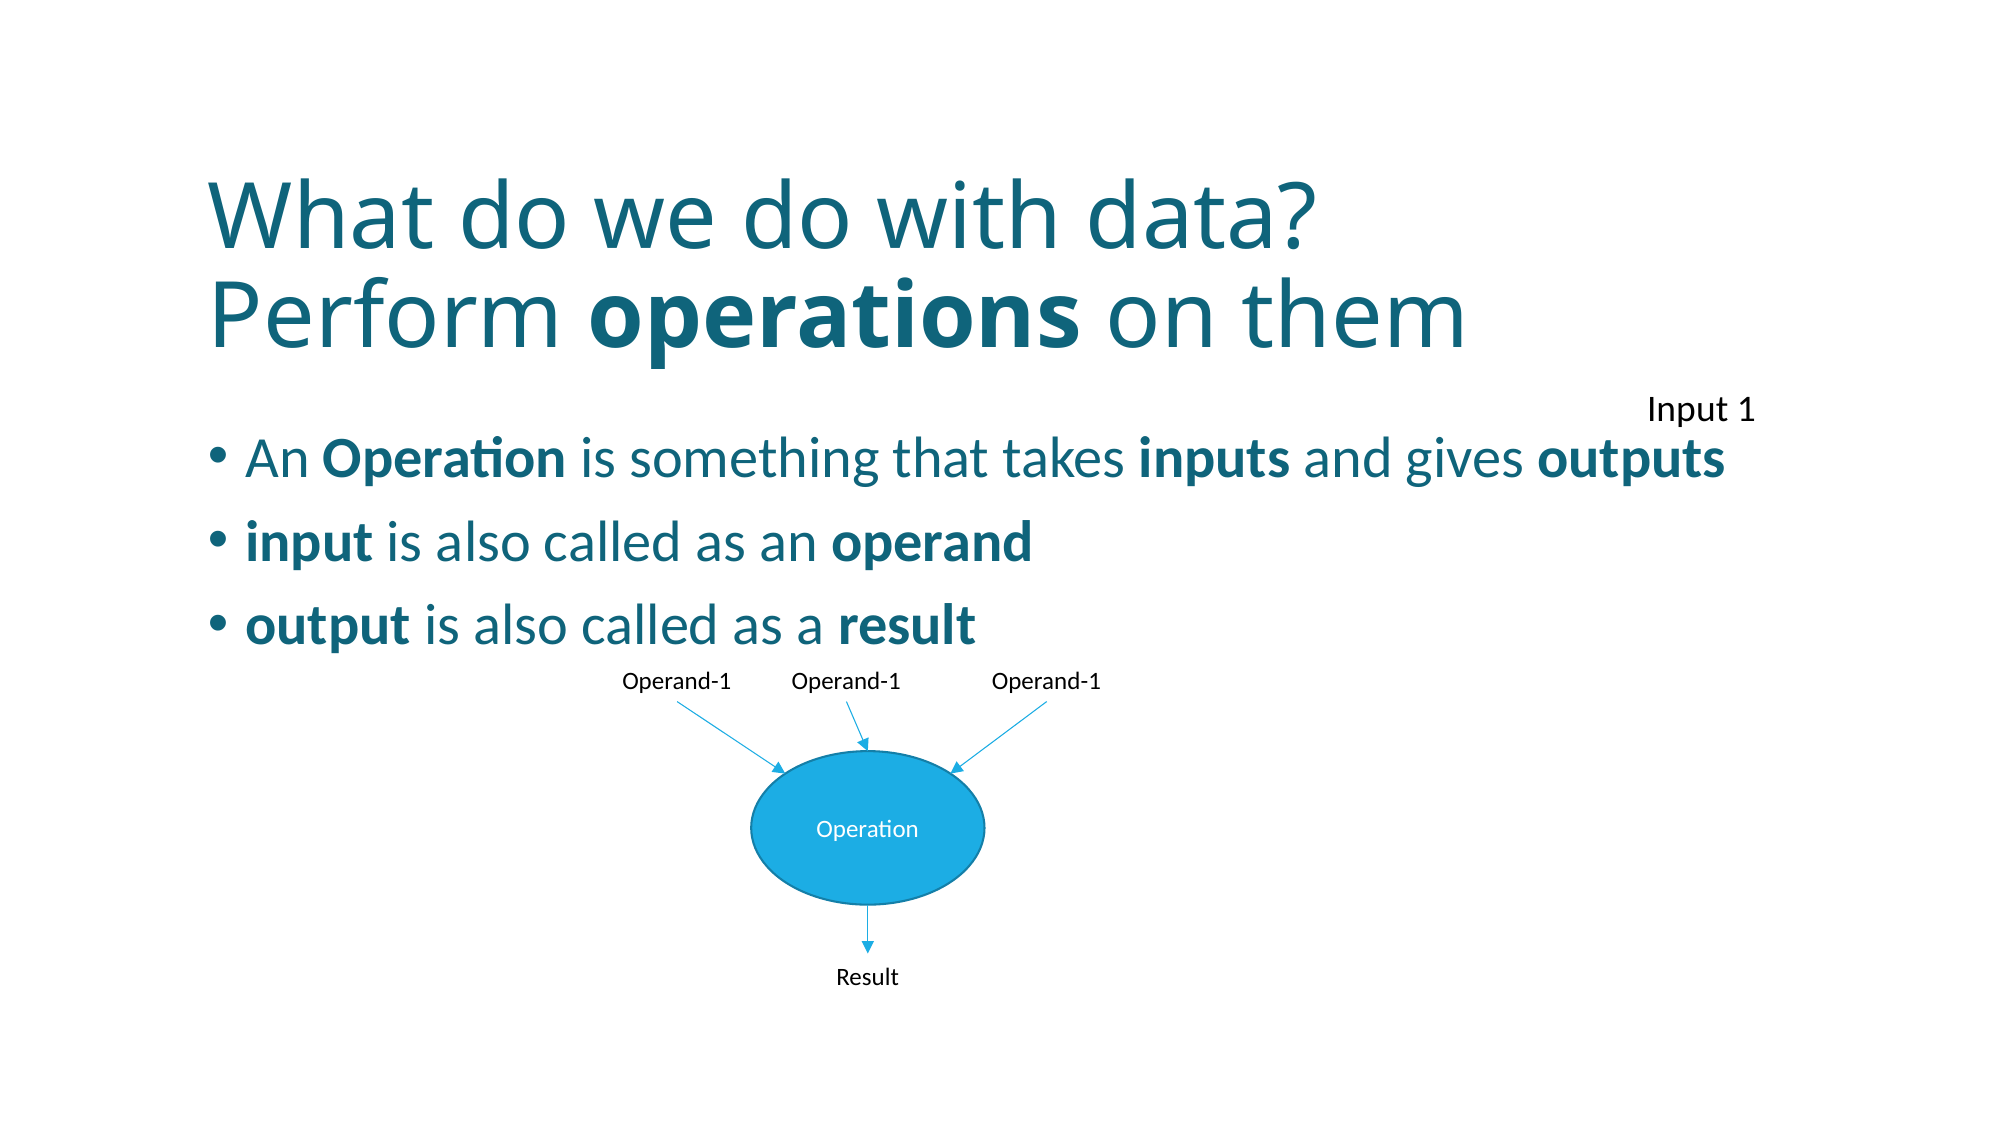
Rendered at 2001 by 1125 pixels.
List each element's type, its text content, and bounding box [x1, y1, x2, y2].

text_box Operand-1 [607, 656, 747, 702]
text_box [846, 702, 868, 752]
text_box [950, 702, 1047, 774]
text_box Input 1 [1632, 376, 1771, 436]
title What do we do with data? Perform operations on them [192, 142, 1800, 394]
text_box Operand-1 [977, 656, 1117, 702]
list An Operation is something that takes inputs and gives outputs input is also called as an operand output is also called as a result [192, 419, 1800, 979]
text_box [677, 702, 786, 774]
text_box Operation [750, 750, 986, 906]
text_box Result [821, 953, 915, 999]
text_box Operand-1 [776, 656, 917, 702]
